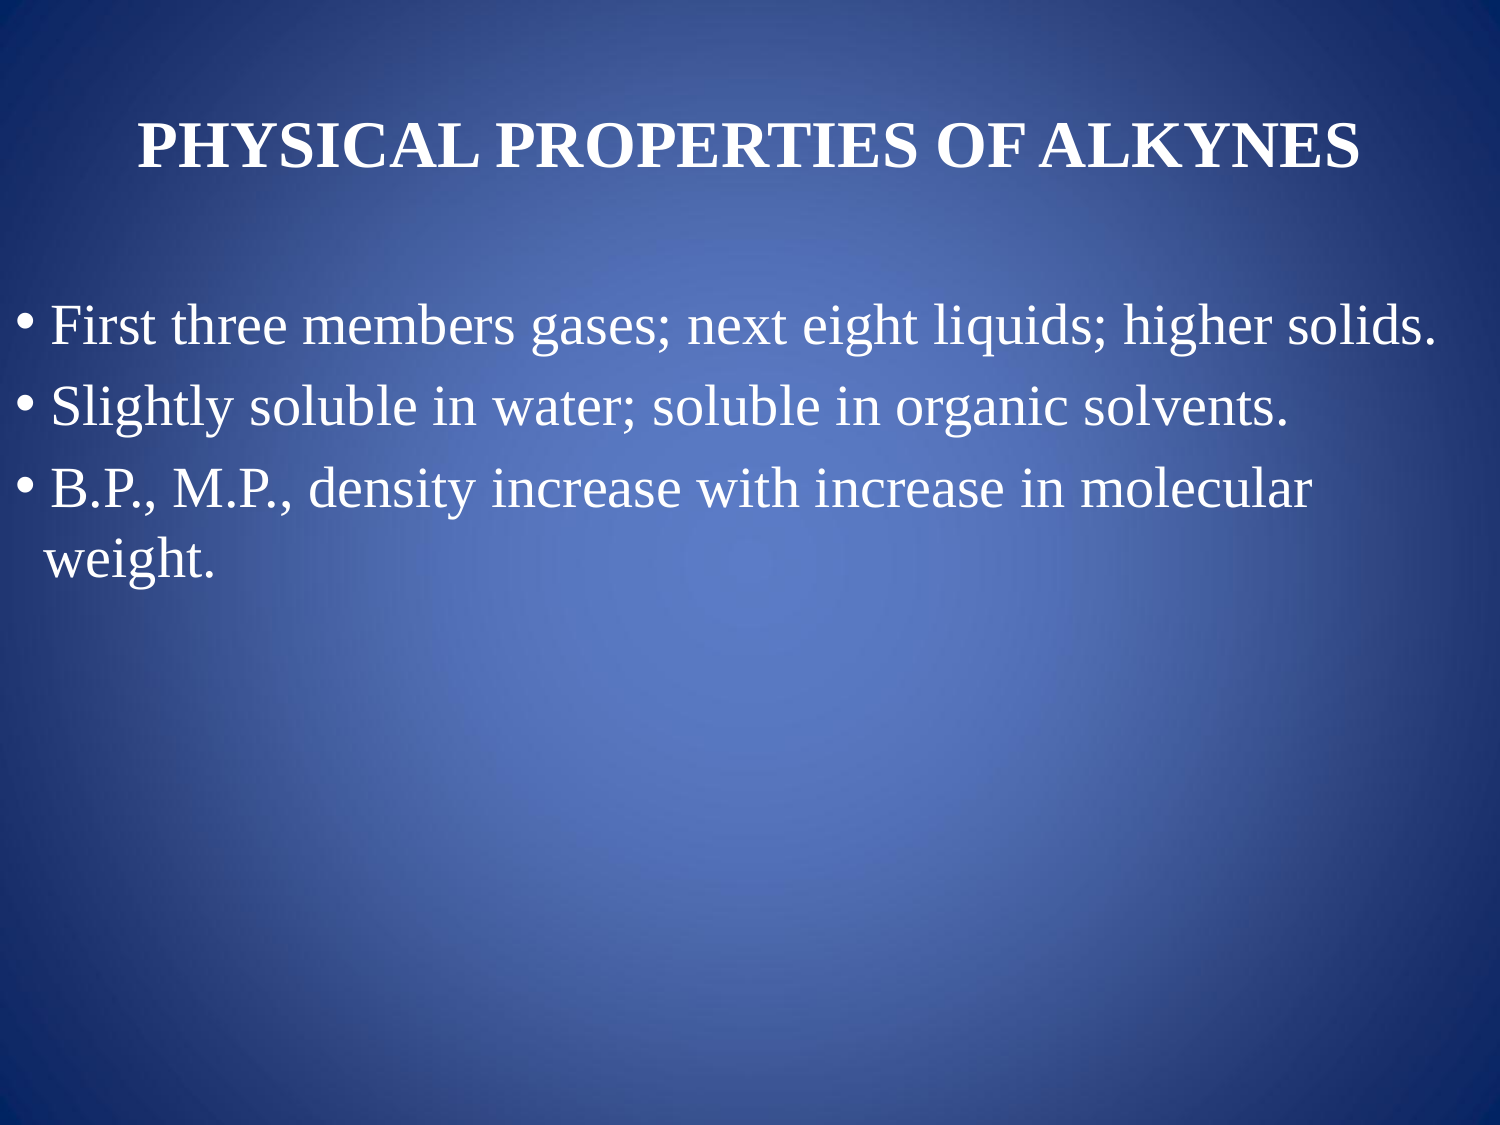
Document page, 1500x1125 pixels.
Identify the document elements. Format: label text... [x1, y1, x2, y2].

subtitle PHYSICAL PROPERTIES OF ALKYNES First three members gases; next eight liquids; higher solids. Slightly soluble in water; soluble in organic solvents. B.P., M.P., density increase with increase in molecular weight. [0, 0, 1500, 1125]
